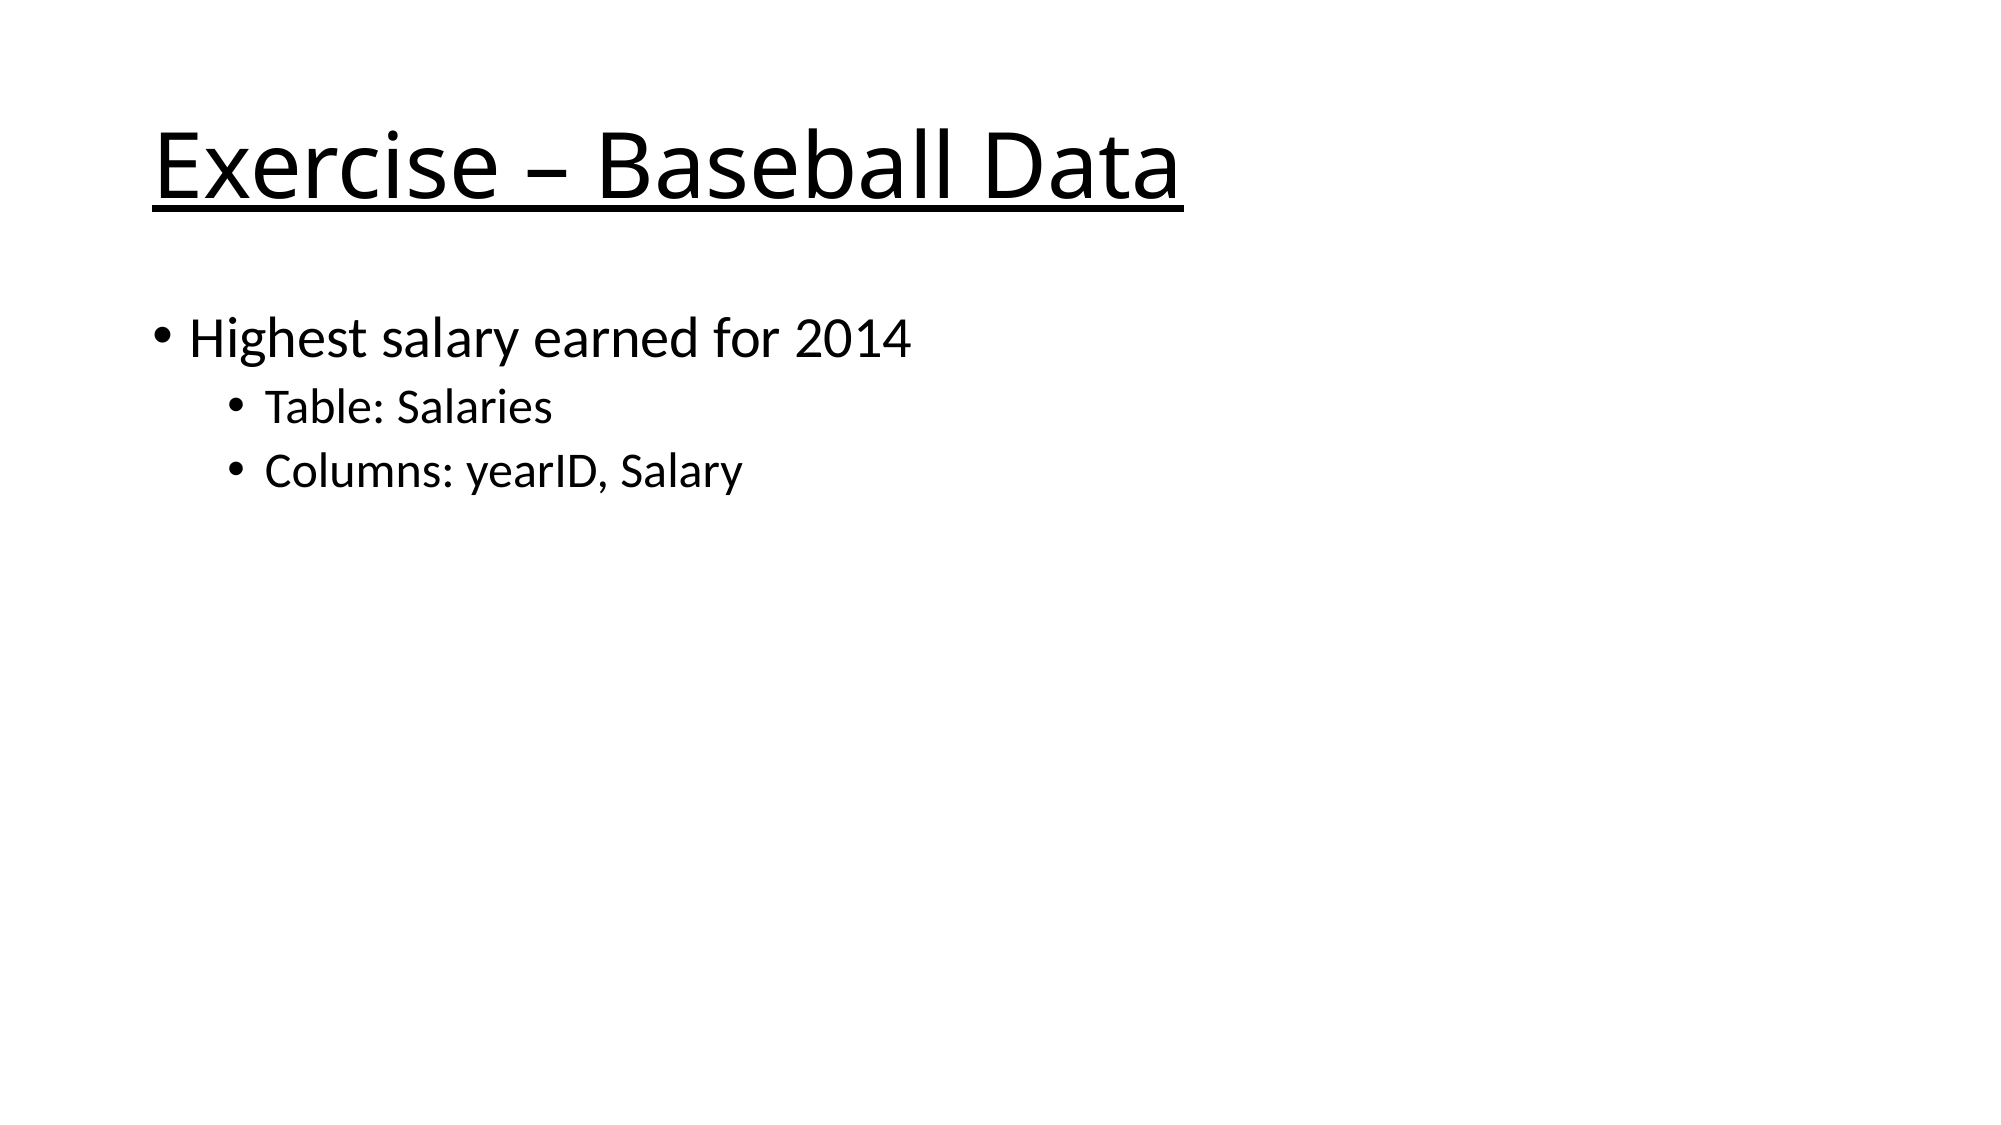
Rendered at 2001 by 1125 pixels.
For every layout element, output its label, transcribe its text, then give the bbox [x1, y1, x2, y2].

title Exercise – Baseball Data [137, 59, 1863, 278]
list Highest salary earned for 2014 Table: Salaries Columns: yearID, Salary [137, 299, 1863, 1014]
